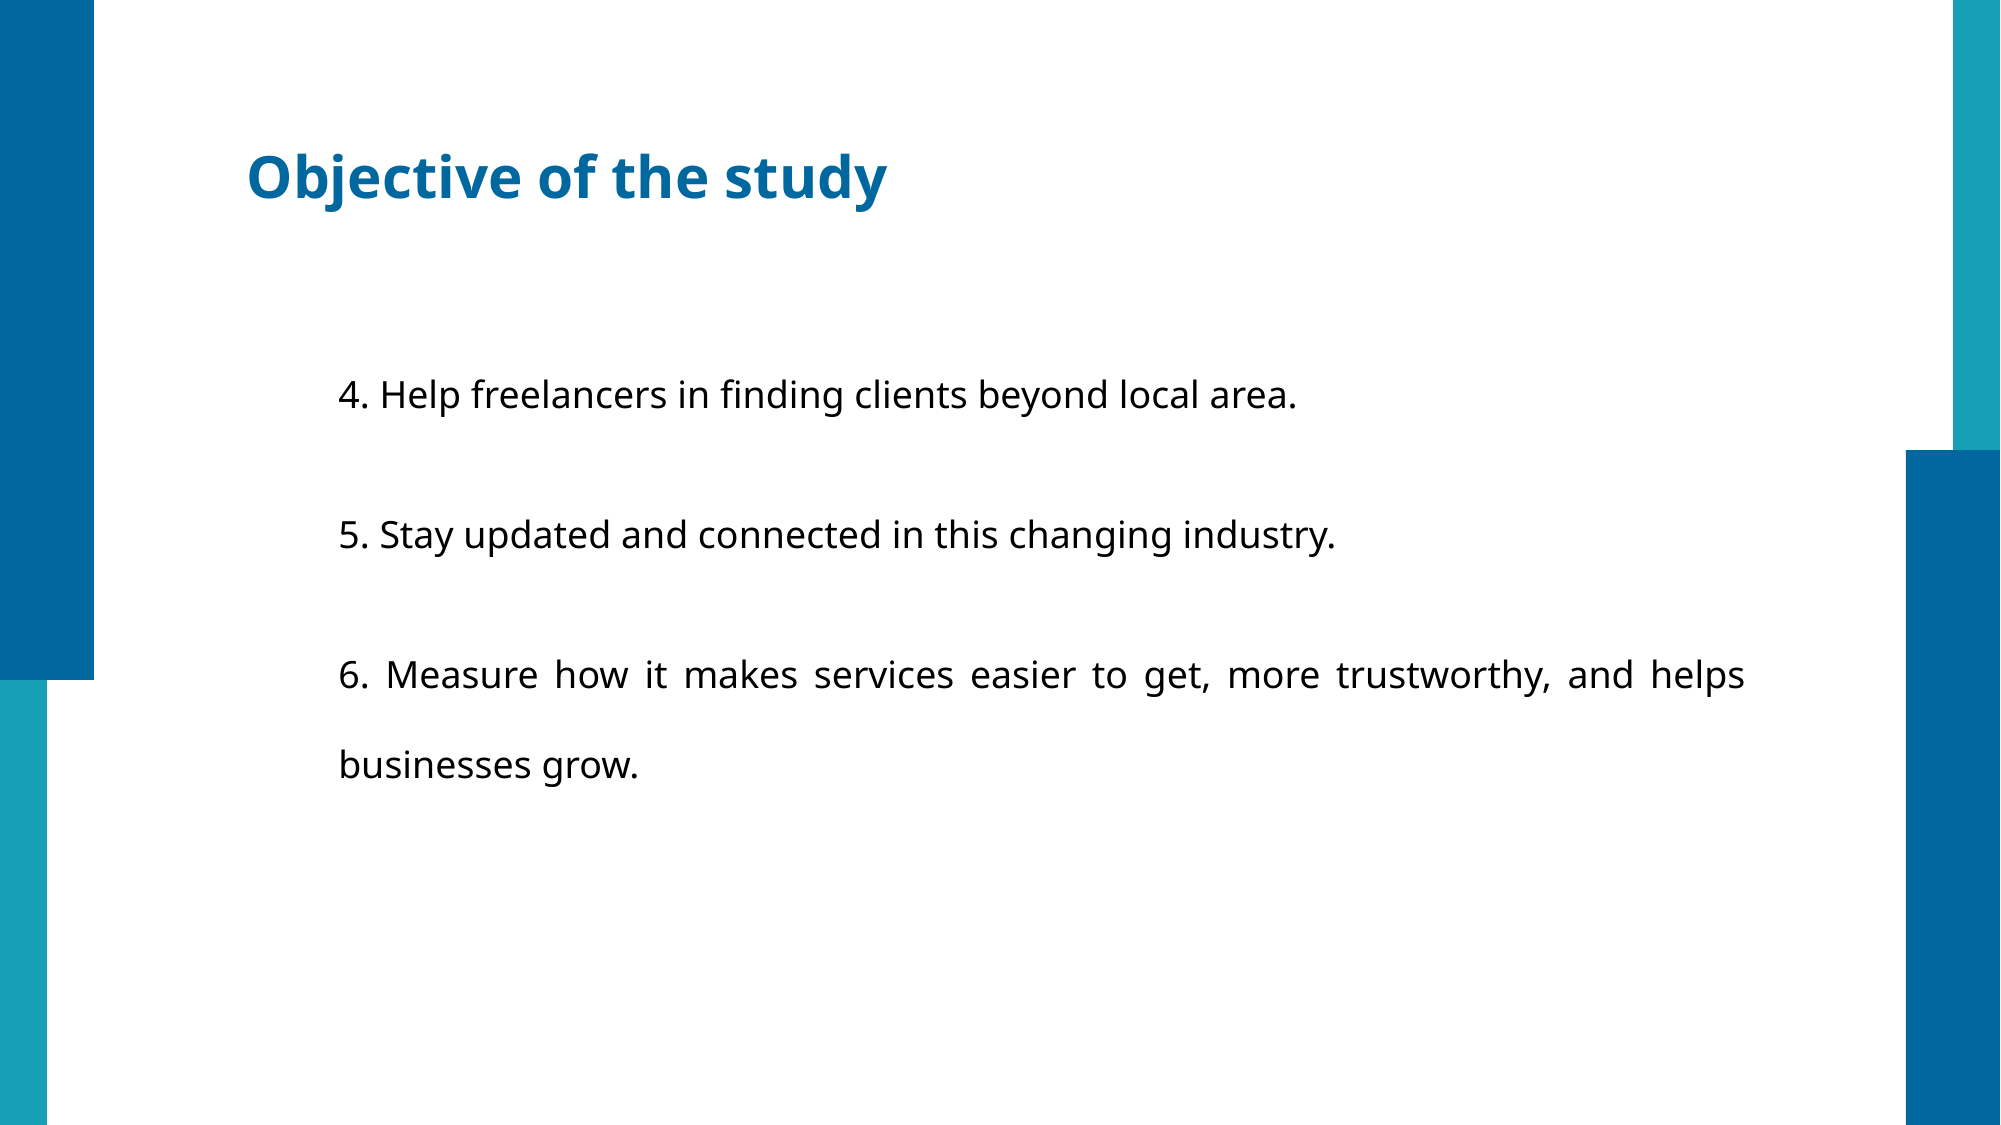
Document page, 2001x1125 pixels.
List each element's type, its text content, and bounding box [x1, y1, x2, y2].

title Objective of the study [231, 141, 977, 230]
text_box 4. Help freelancers in finding clients beyond local area. 5. Stay updated and connected in this changing industry. 6. Measure how it makes services easier to get, more trustworthy, and helps businesses grow. [323, 318, 1762, 1117]
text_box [1905, 0, 2000, 1125]
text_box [0, 0, 94, 1125]
